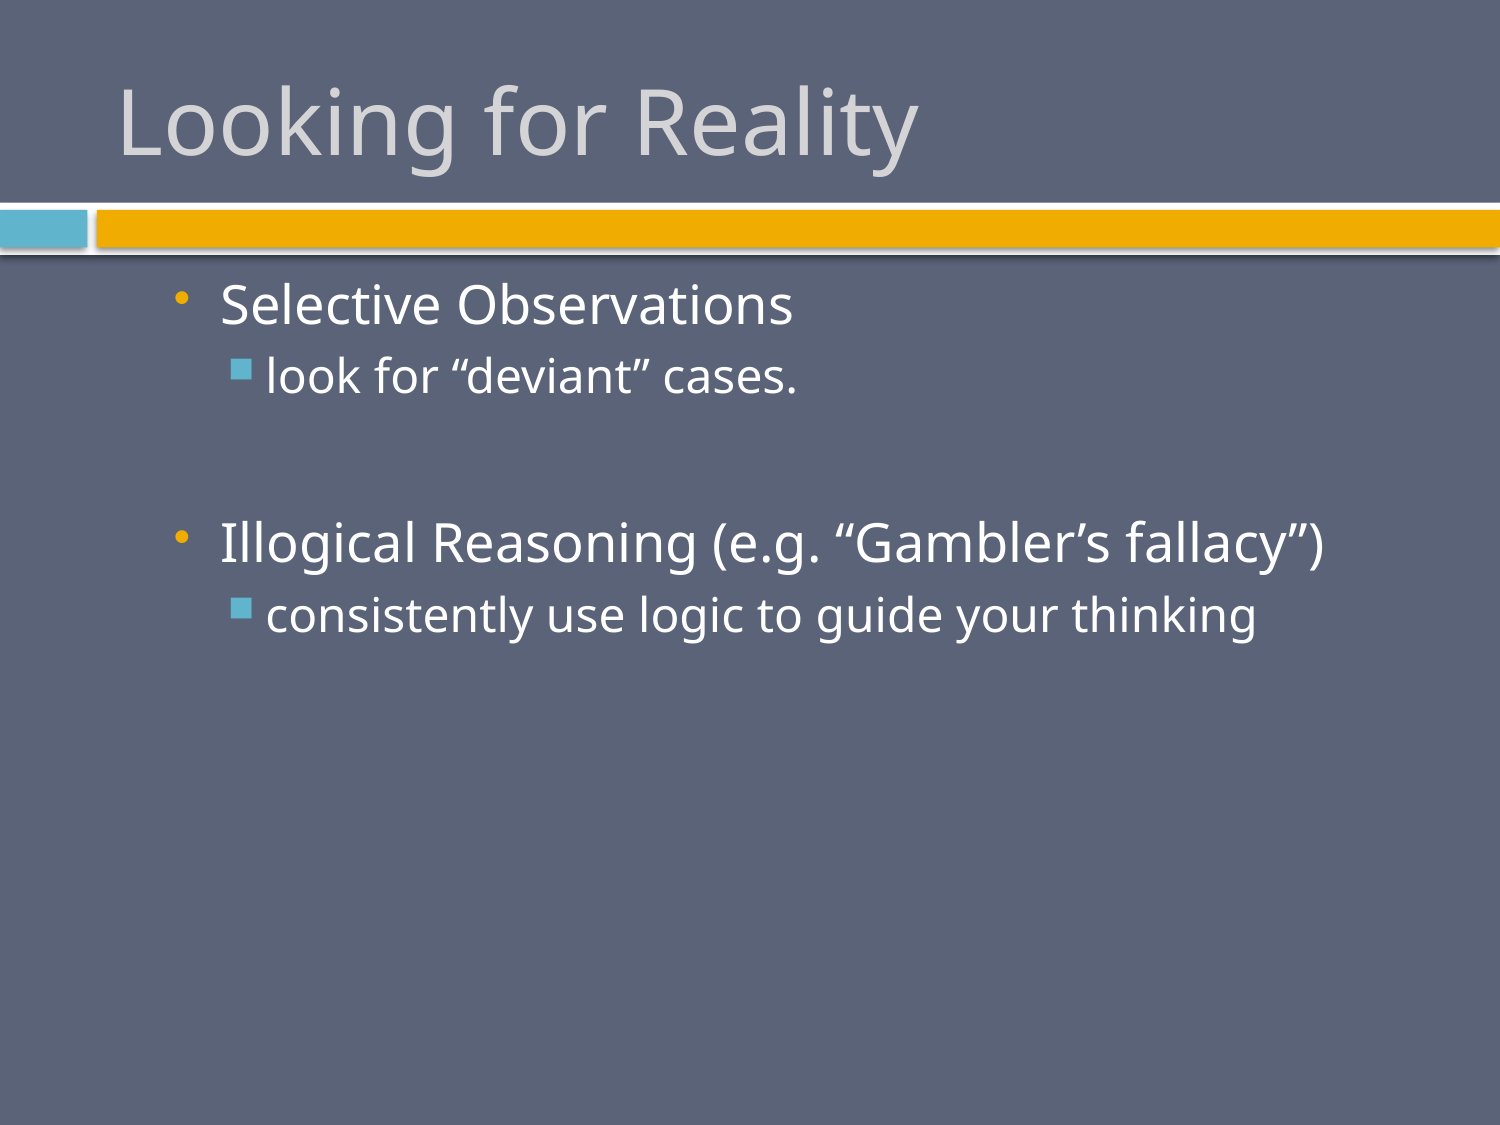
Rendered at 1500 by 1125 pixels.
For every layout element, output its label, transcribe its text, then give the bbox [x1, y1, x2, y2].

title Looking for Reality [100, 37, 1439, 201]
list Selective Observations look for “deviant” cases. Illogical Reasoning (e.g. “Gambler’s fallacy”) consistently use logic to guide your thinking [100, 262, 1439, 1001]
